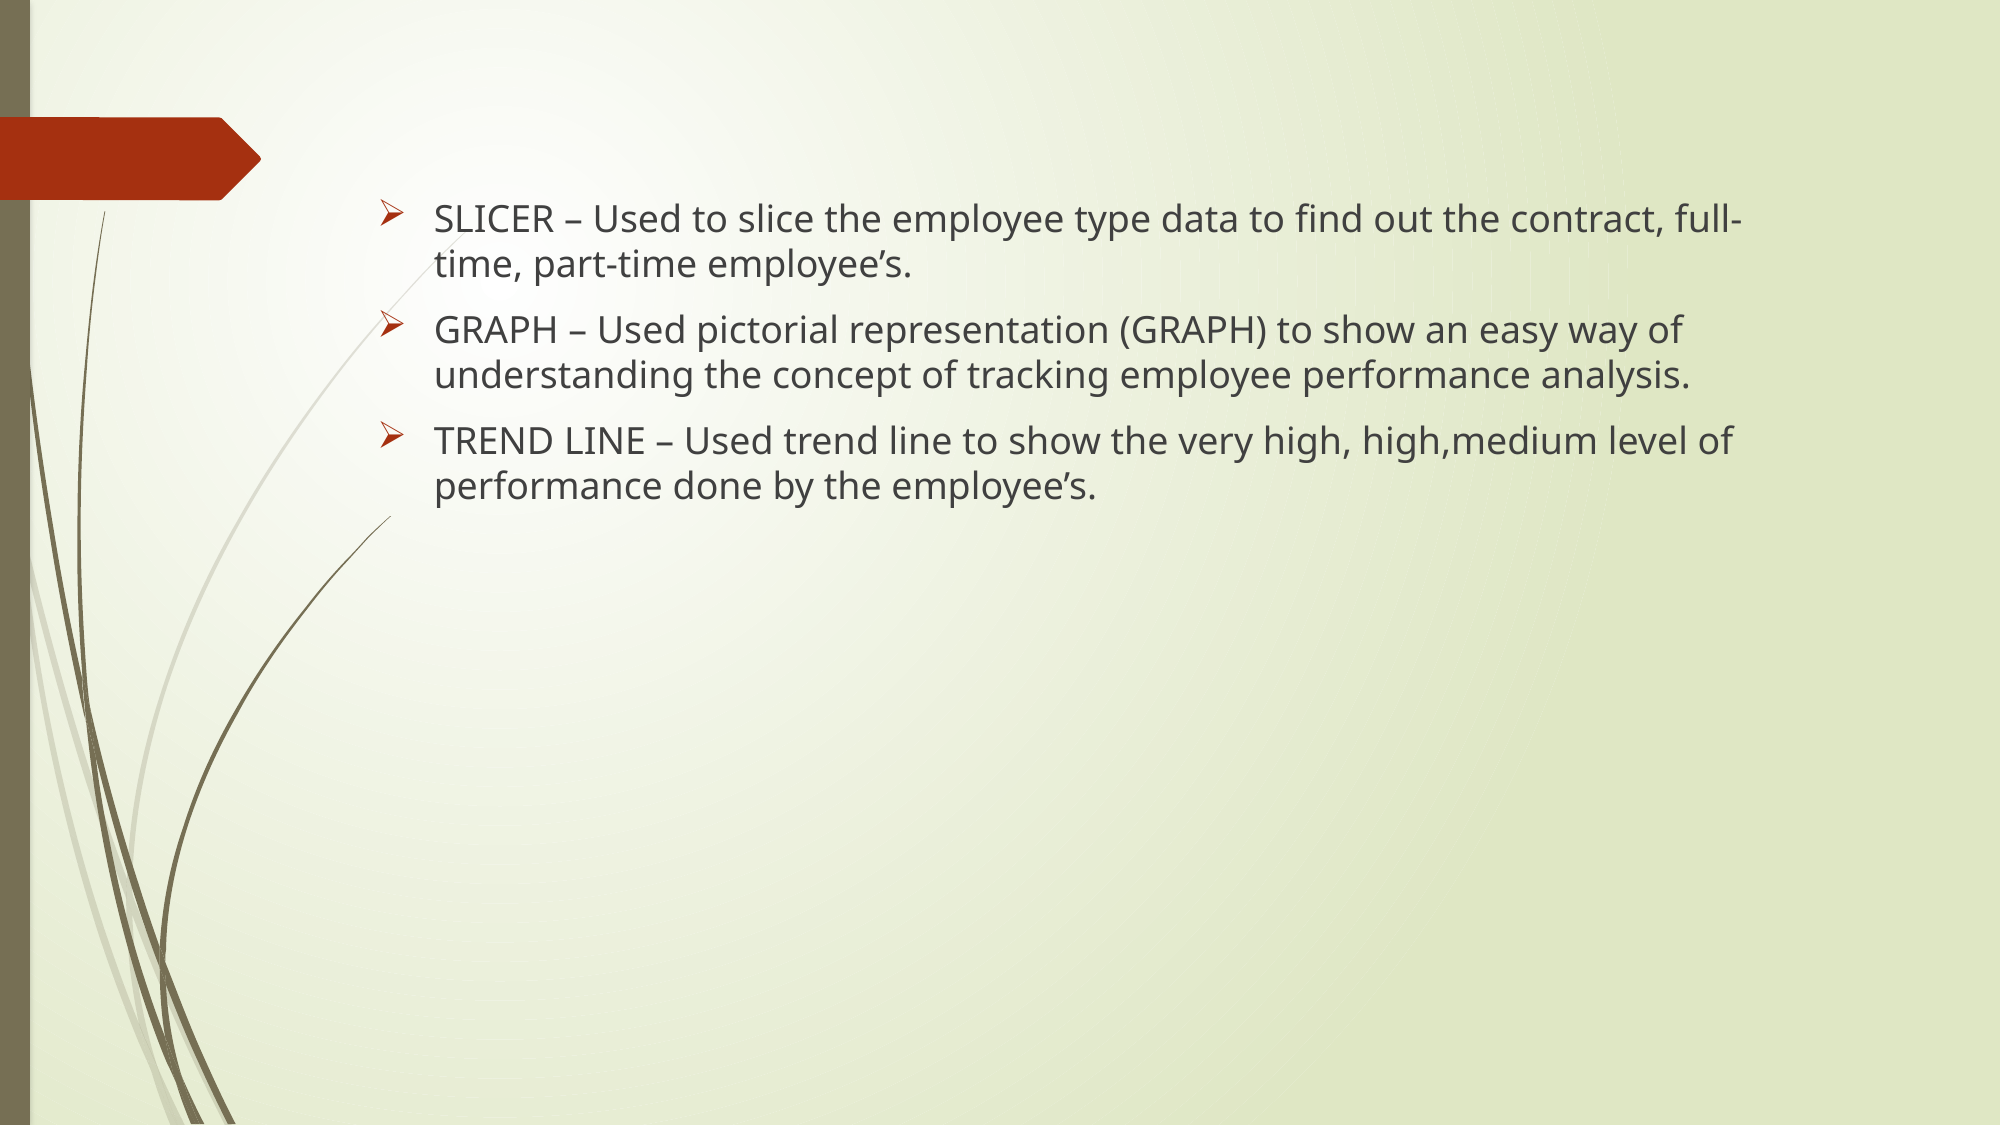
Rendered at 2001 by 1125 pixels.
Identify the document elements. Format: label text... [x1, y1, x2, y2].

list SLICER – Used to slice the employee type data to find out the contract, full-time, part-time employee’s. GRAPH – Used pictorial representation (GRAPH) to show an easy way of understanding the concept of tracking employee performance analysis. TREND LINE – Used trend line to show the very high, high,medium level of performance done by the employee’s. [362, 187, 1825, 808]
